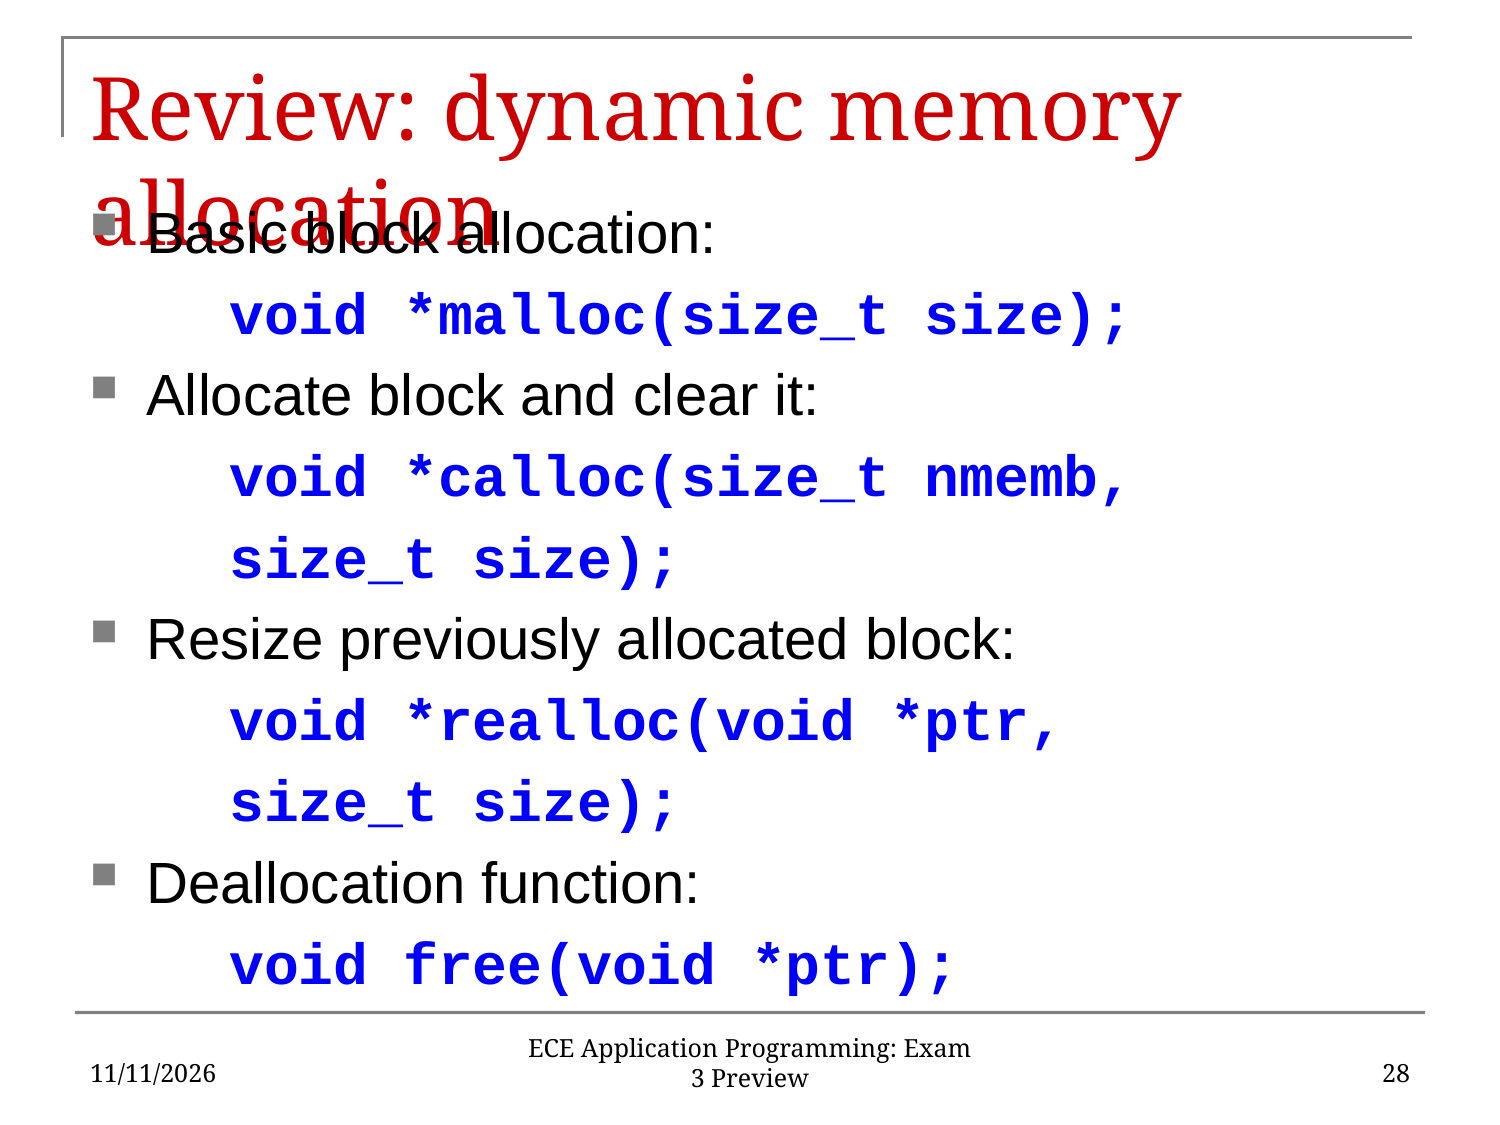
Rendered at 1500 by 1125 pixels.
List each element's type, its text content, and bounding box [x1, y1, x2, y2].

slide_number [74, 1023, 426, 1100]
footer ECE Application Programming: Exam 3 Preview [512, 1024, 988, 1101]
title Review: dynamic memory allocation [75, 45, 1425, 163]
slide_number 28 [1074, 1023, 1426, 1100]
list Basic block allocation: void *malloc(size_t size); Allocate block and clear it: void *calloc(size_t nmemb, size_t size); Resize previously allocated block: void *realloc(void *ptr, size_t size); Deallocation function: void free(void *ptr); [75, 187, 1425, 1006]
